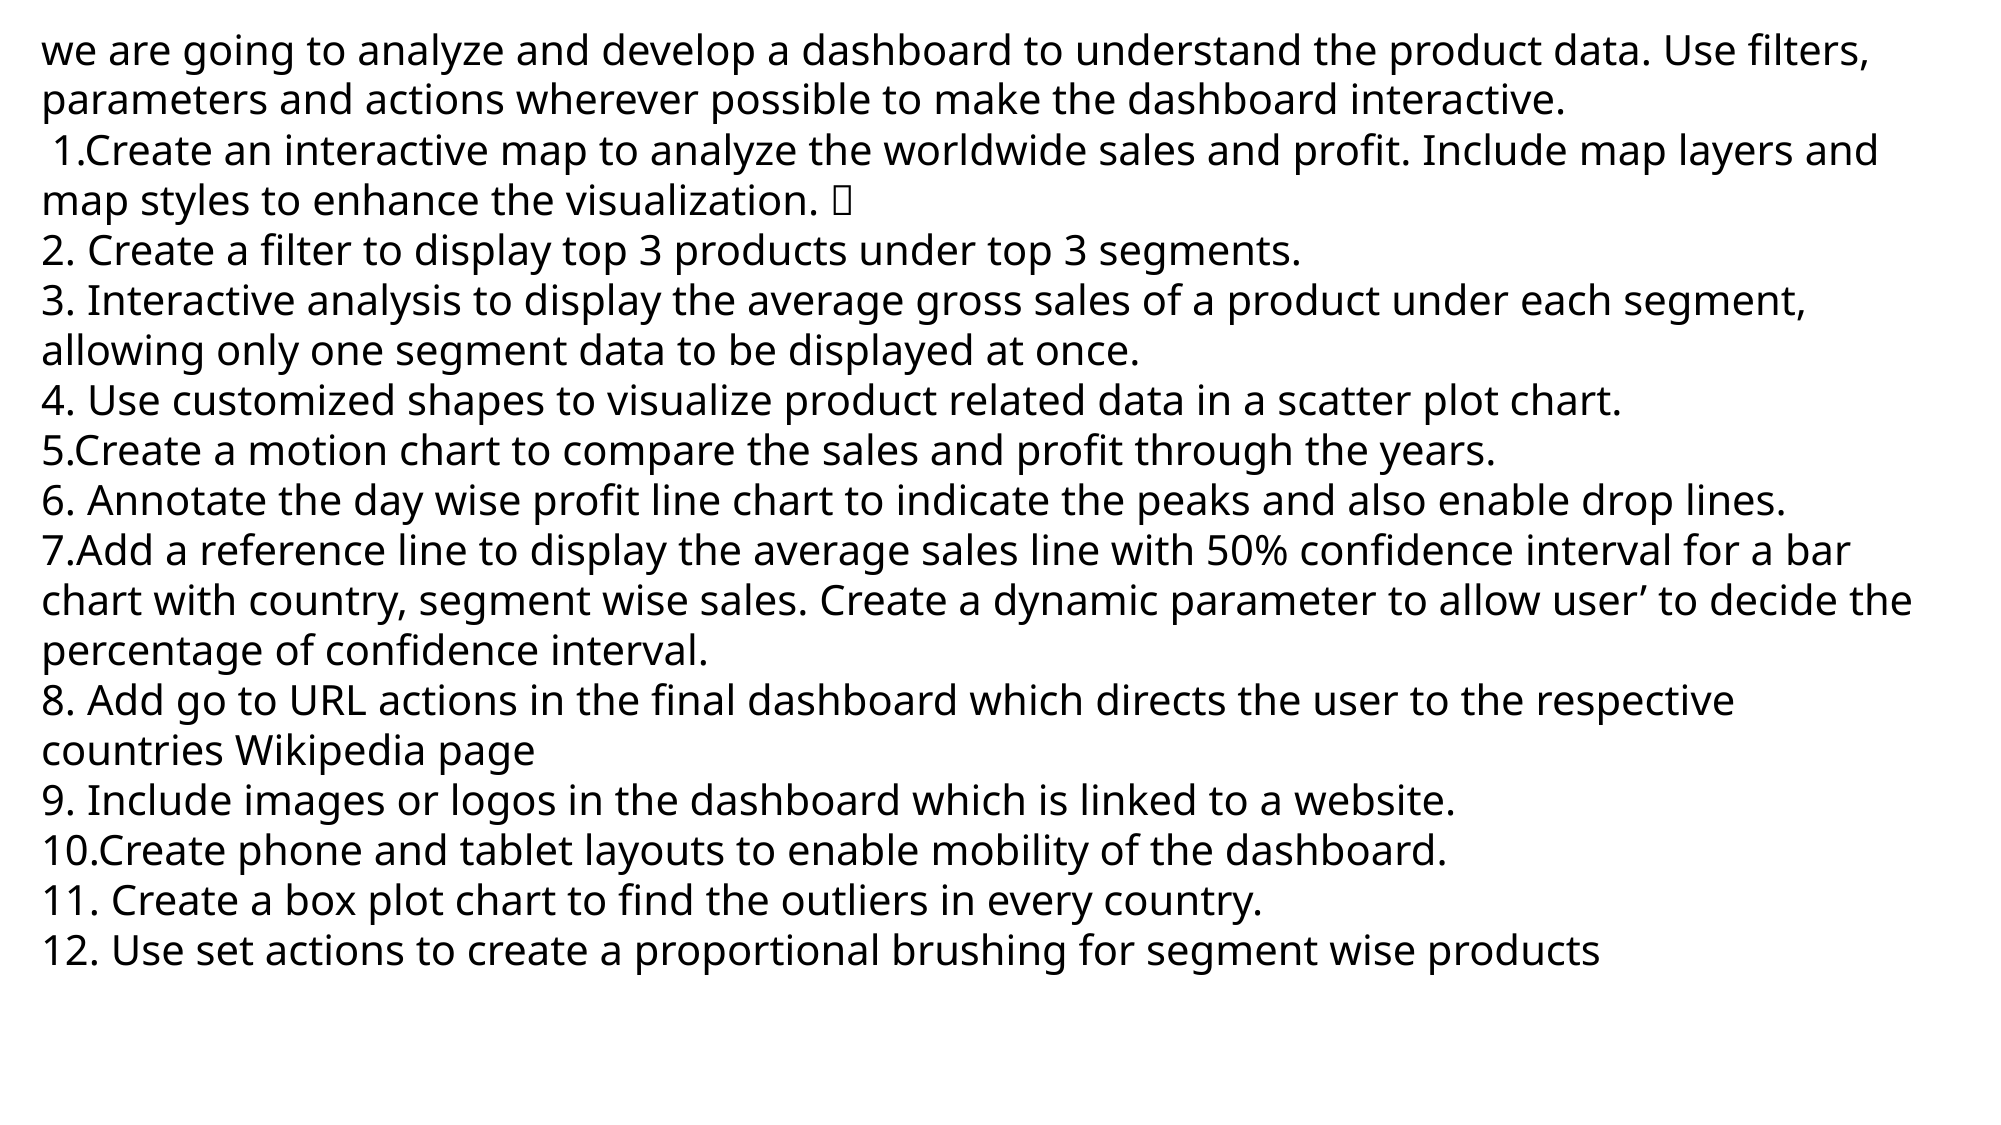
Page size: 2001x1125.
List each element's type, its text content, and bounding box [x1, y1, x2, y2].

text_box we are going to analyze and develop a dashboard to understand the product data. Use filters, parameters and actions wherever possible to make the dashboard interactive. 1.Create an interactive map to analyze the worldwide sales and profit. Include map layers and map styles to enhance the visualization.  2. Create a filter to display top 3 products under top 3 segments. 3. Interactive analysis to display the average gross sales of a product under each segment, allowing only one segment data to be displayed at once. 4. Use customized shapes to visualize product related data in a scatter plot chart. 5.Create a motion chart to compare the sales and profit through the years. 6. Annotate the day wise profit line chart to indicate the peaks and also enable drop lines. 7.Add a reference line to display the average sales line with 50% confidence interval for a bar chart with country, segment wise sales. Create a dynamic parameter to allow user’ to decide the percentage of confidence interval. 8. Add go to URL actions in the final dashboard which directs the user to the respective countries Wikipedia page 9. Include images or logos in the dashboard which is linked to a website. 10.Create phone and tablet layouts to enable mobility of the dashboard. 11. Create a box plot chart to find the outliers in every country. 12. Use set actions to create a proportional brushing for segment wise products [26, 16, 1934, 982]
